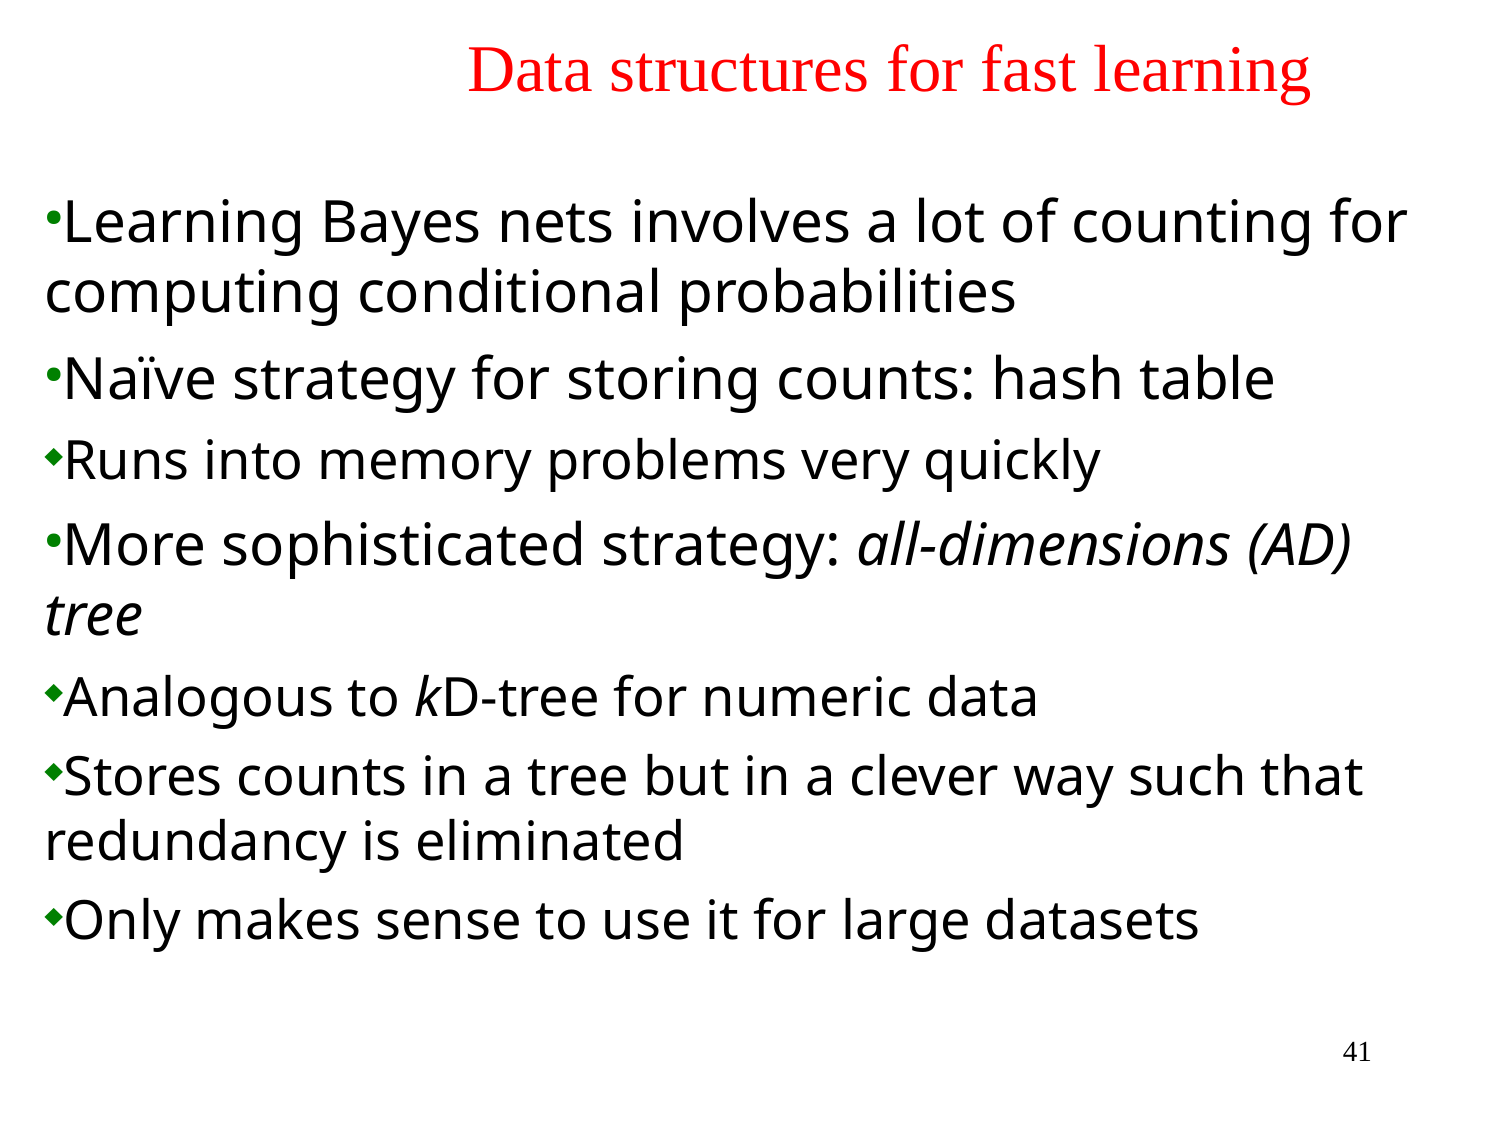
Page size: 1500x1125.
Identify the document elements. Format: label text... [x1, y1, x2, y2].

slide_number 41 [1224, 1024, 1388, 1101]
title Data structures for fast learning [295, 0, 1486, 159]
list Learning Bayes nets involves a lot of counting for computing conditional probabilities Naïve strategy for storing counts: hash table Runs into memory problems very quickly More sophisticated strategy: all-dimensions (AD) tree Analogous to kD-tree for numeric data Stores counts in a tree but in a clever way such that redundancy is eliminated Only makes sense to use it for large datasets [29, 177, 1477, 959]
